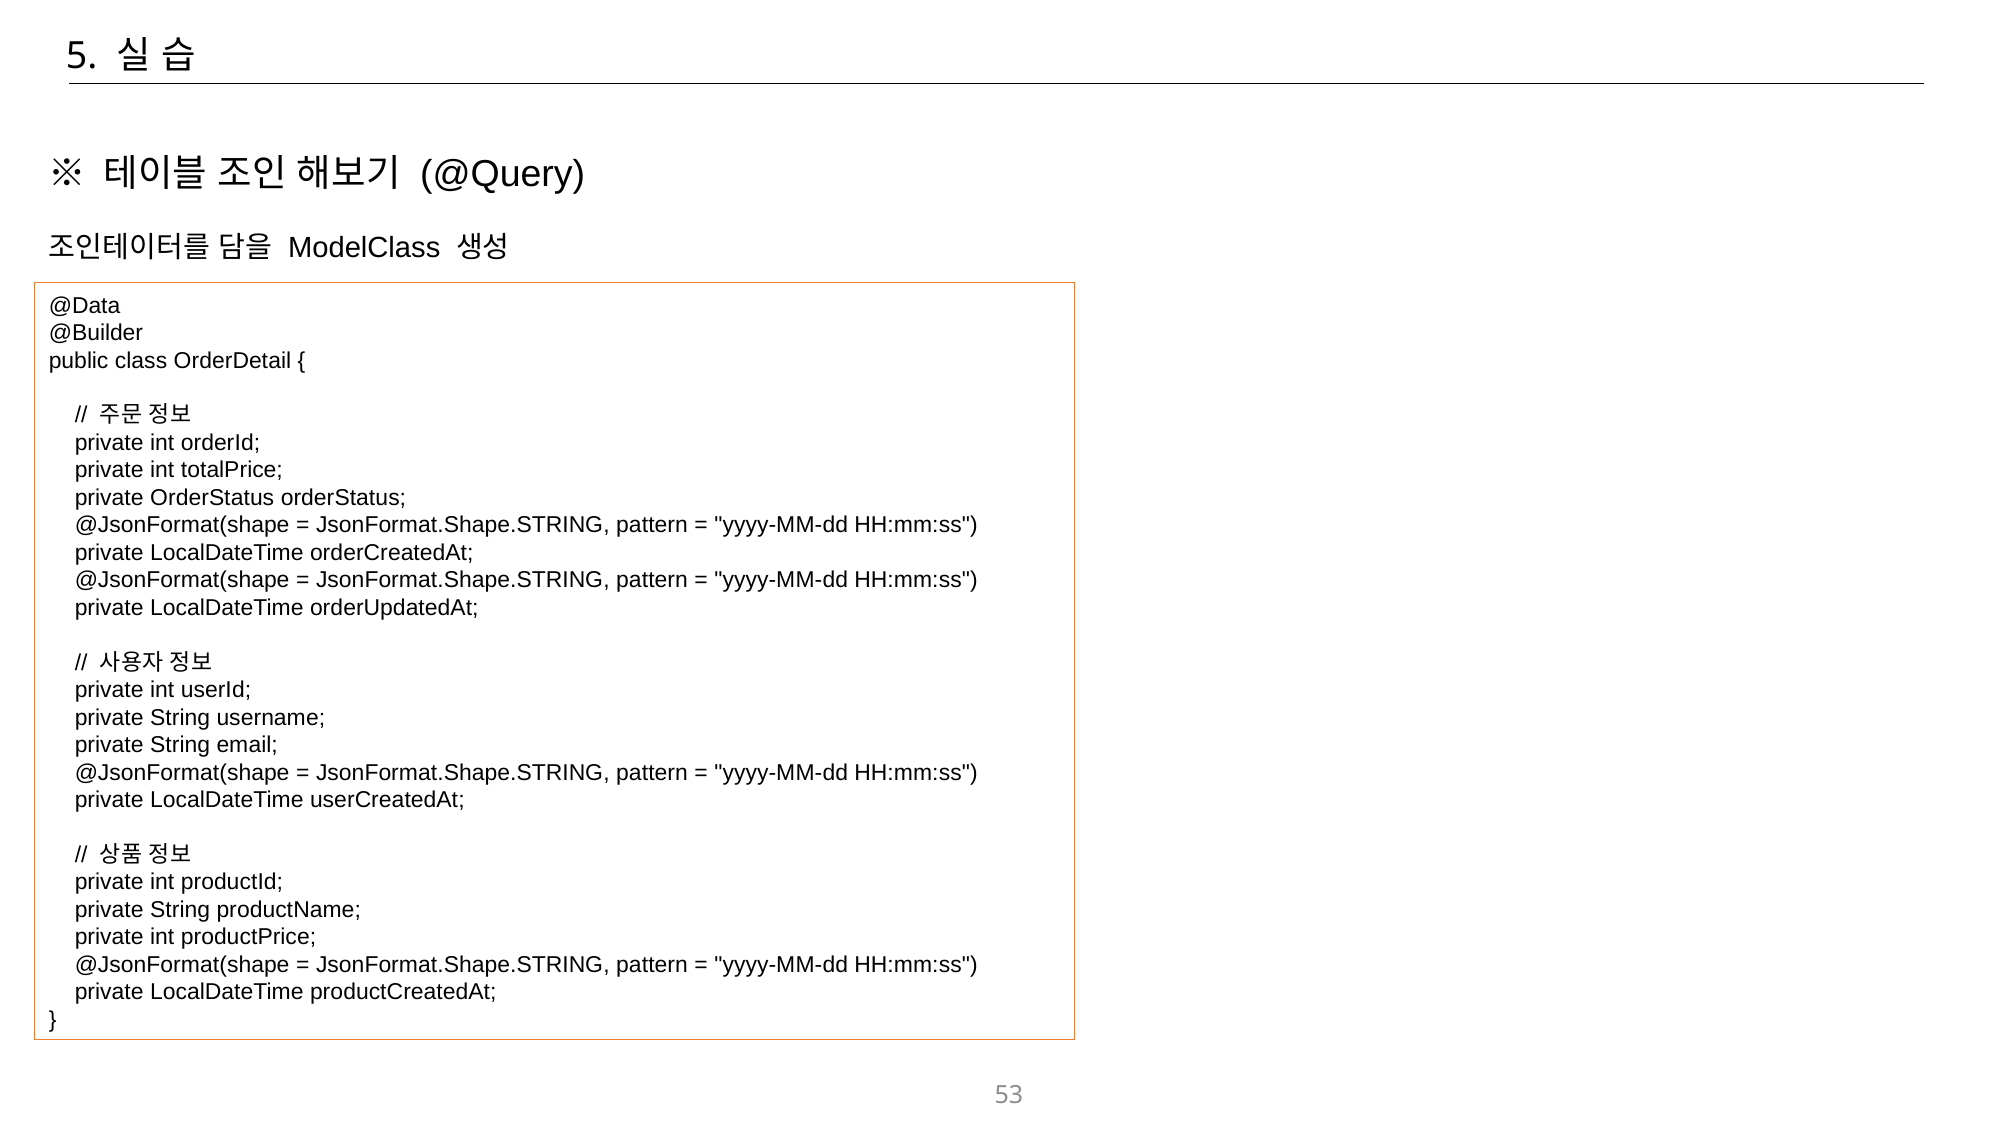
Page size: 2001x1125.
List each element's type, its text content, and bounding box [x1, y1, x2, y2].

text_box @Data @Builder public class OrderDetail { // 주문 정보 private int orderId; private int totalPrice; private OrderStatus orderStatus; @JsonFormat(shape = JsonFormat.Shape.STRING, pattern = "yyyy-MM-dd HH:mm:ss") private LocalDateTime orderCreatedAt; @JsonFormat(shape = JsonFormat.Shape.STRING, pattern = "yyyy-MM-dd HH:mm:ss") private LocalDateTime orderUpdatedAt; // 사용자 정보 private int userId; private String username; private String email; @JsonFormat(shape = JsonFormat.Shape.STRING, pattern = "yyyy-MM-dd HH:mm:ss") private LocalDateTime userCreatedAt; // 상품 정보 private int productId; private String productName; private int productPrice; @JsonFormat(shape = JsonFormat.Shape.STRING, pattern = "yyyy-MM-dd HH:mm:ss") private LocalDateTime productCreatedAt; } [34, 282, 1075, 1040]
slide_number 53 [588, 1066, 1039, 1125]
text_box ※ 테이블 조인 해보기 (@Query) 조인테이터를 담을 ModelClass 생성 [33, 106, 1810, 641]
title 5. 실 습 [50, 0, 1776, 106]
